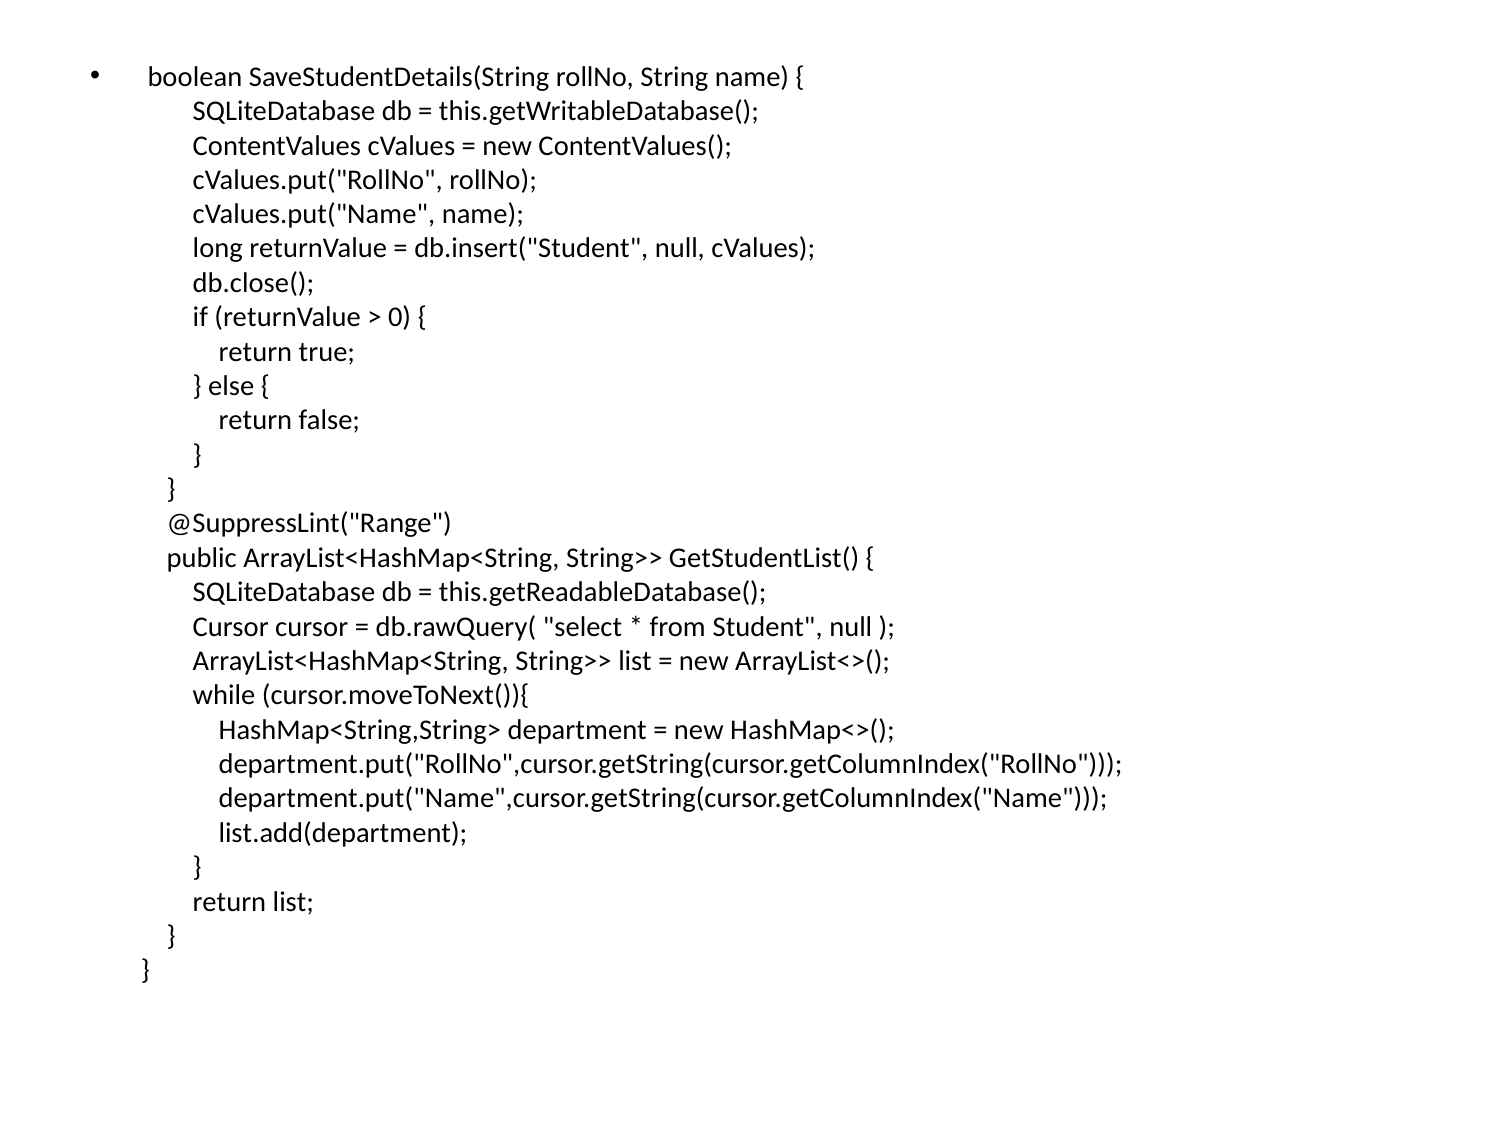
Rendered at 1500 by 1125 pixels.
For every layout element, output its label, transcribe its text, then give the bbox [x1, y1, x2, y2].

list boolean SaveStudentDetails(String rollNo, String name) { SQLiteDatabase db = this.getWritableDatabase(); ContentValues cValues = new ContentValues(); cValues.put("RollNo", rollNo); cValues.put("Name", name); long returnValue = db.insert("Student", null, cValues); db.close(); if (returnValue > 0) { return true; } else { return false; } } @SuppressLint("Range") public ArrayList<HashMap<String, String>> GetStudentList() { SQLiteDatabase db = this.getReadableDatabase(); Cursor cursor = db.rawQuery( "select * from Student", null ); ArrayList<HashMap<String, String>> list = new ArrayList<>(); while (cursor.moveToNext()){ HashMap<String,String> department = new HashMap<>(); department.put("RollNo",cursor.getString(cursor.getColumnIndex("RollNo"))); department.put("Name",cursor.getString(cursor.getColumnIndex("Name"))); list.add(department); } return list; } } [75, 50, 1425, 1005]
